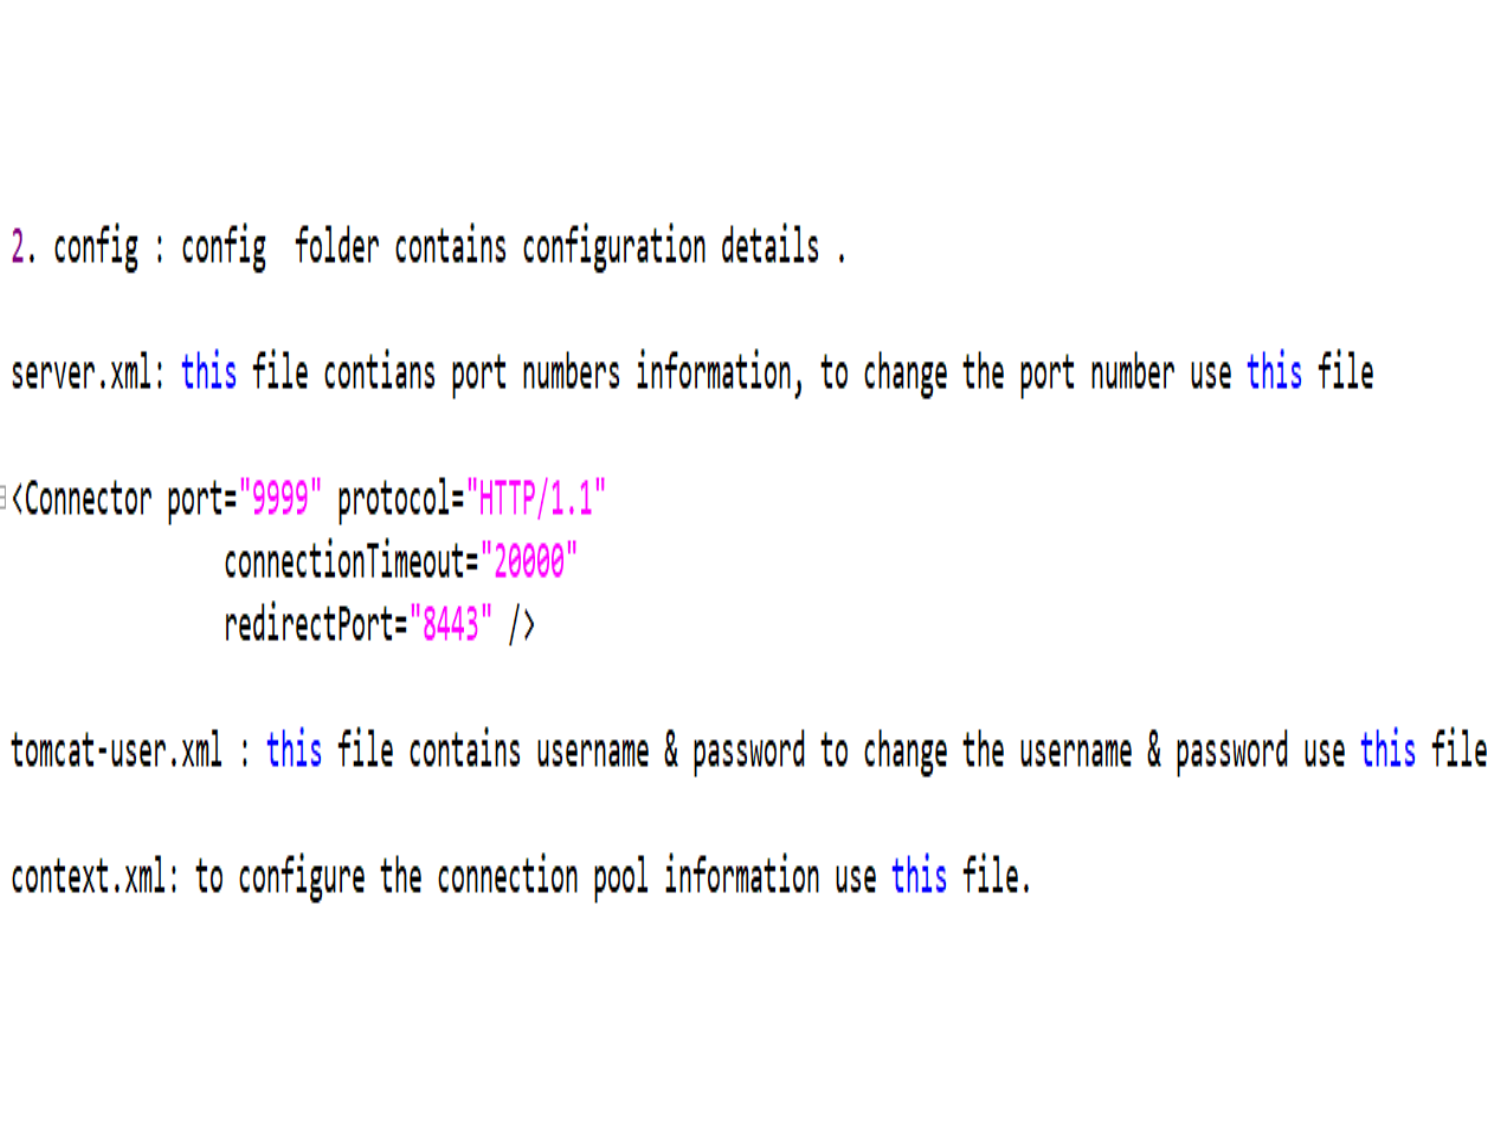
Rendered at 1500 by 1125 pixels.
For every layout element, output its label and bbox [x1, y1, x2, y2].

picture [0, 187, 1500, 943]
